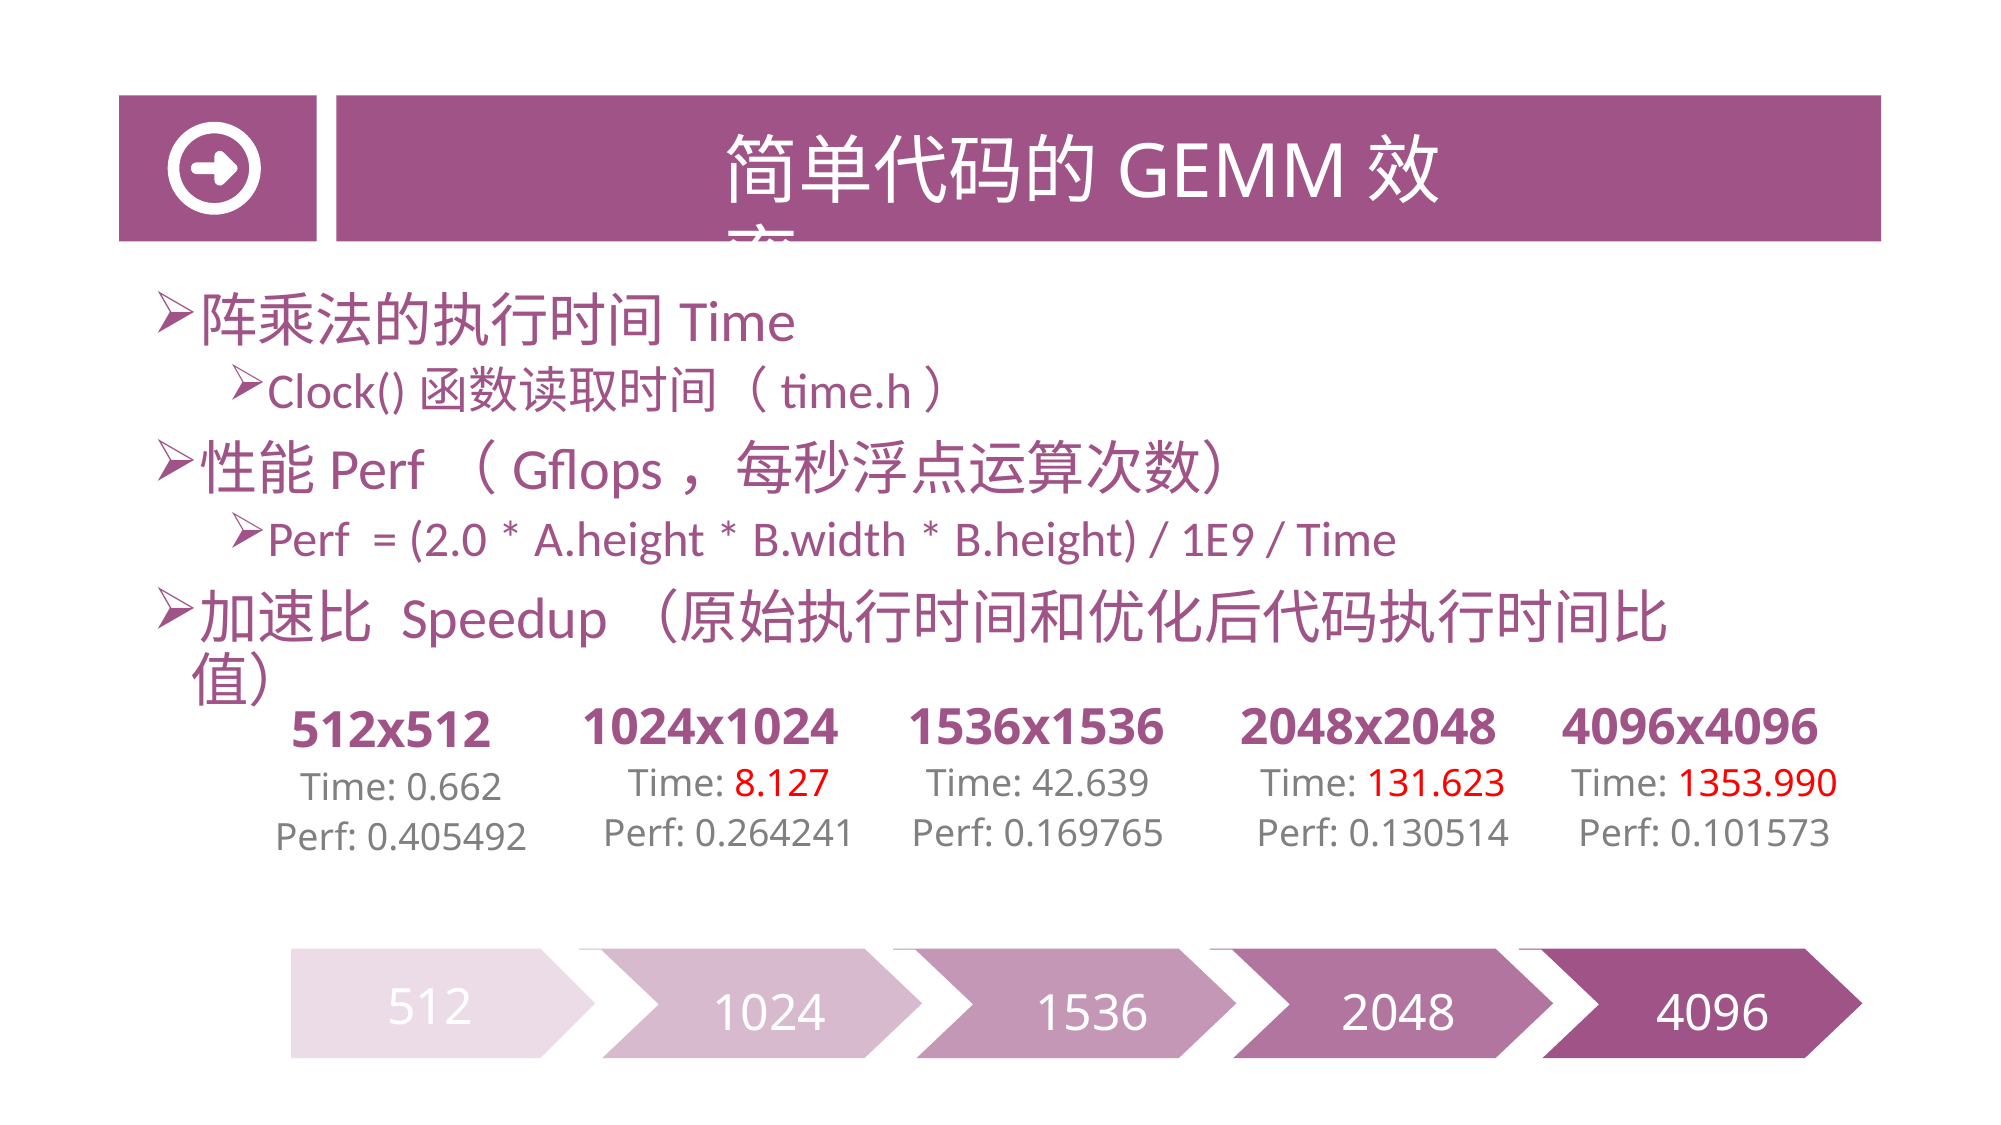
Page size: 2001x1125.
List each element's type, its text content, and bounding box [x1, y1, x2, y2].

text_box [235, 690, 567, 867]
text_box 阵乘法的执行时间Time Clock()函数读取时间（time.h） 性能Perf（Gflops，每秒浮点运算次数） Perf = (2.0 * A.height * B.width * B.height) / 1E9 / Time 加速比 Speedup（原始执行时间和优化后代码执行时间比值） [138, 284, 1789, 945]
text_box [539, 686, 846, 863]
text_box 简单代码的GEMM效率 [708, 115, 1509, 284]
text_box [335, 94, 1882, 242]
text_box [846, 686, 1174, 863]
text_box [119, 95, 317, 242]
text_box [291, 948, 1863, 1059]
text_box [1174, 686, 1591, 863]
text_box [1591, 686, 1913, 863]
